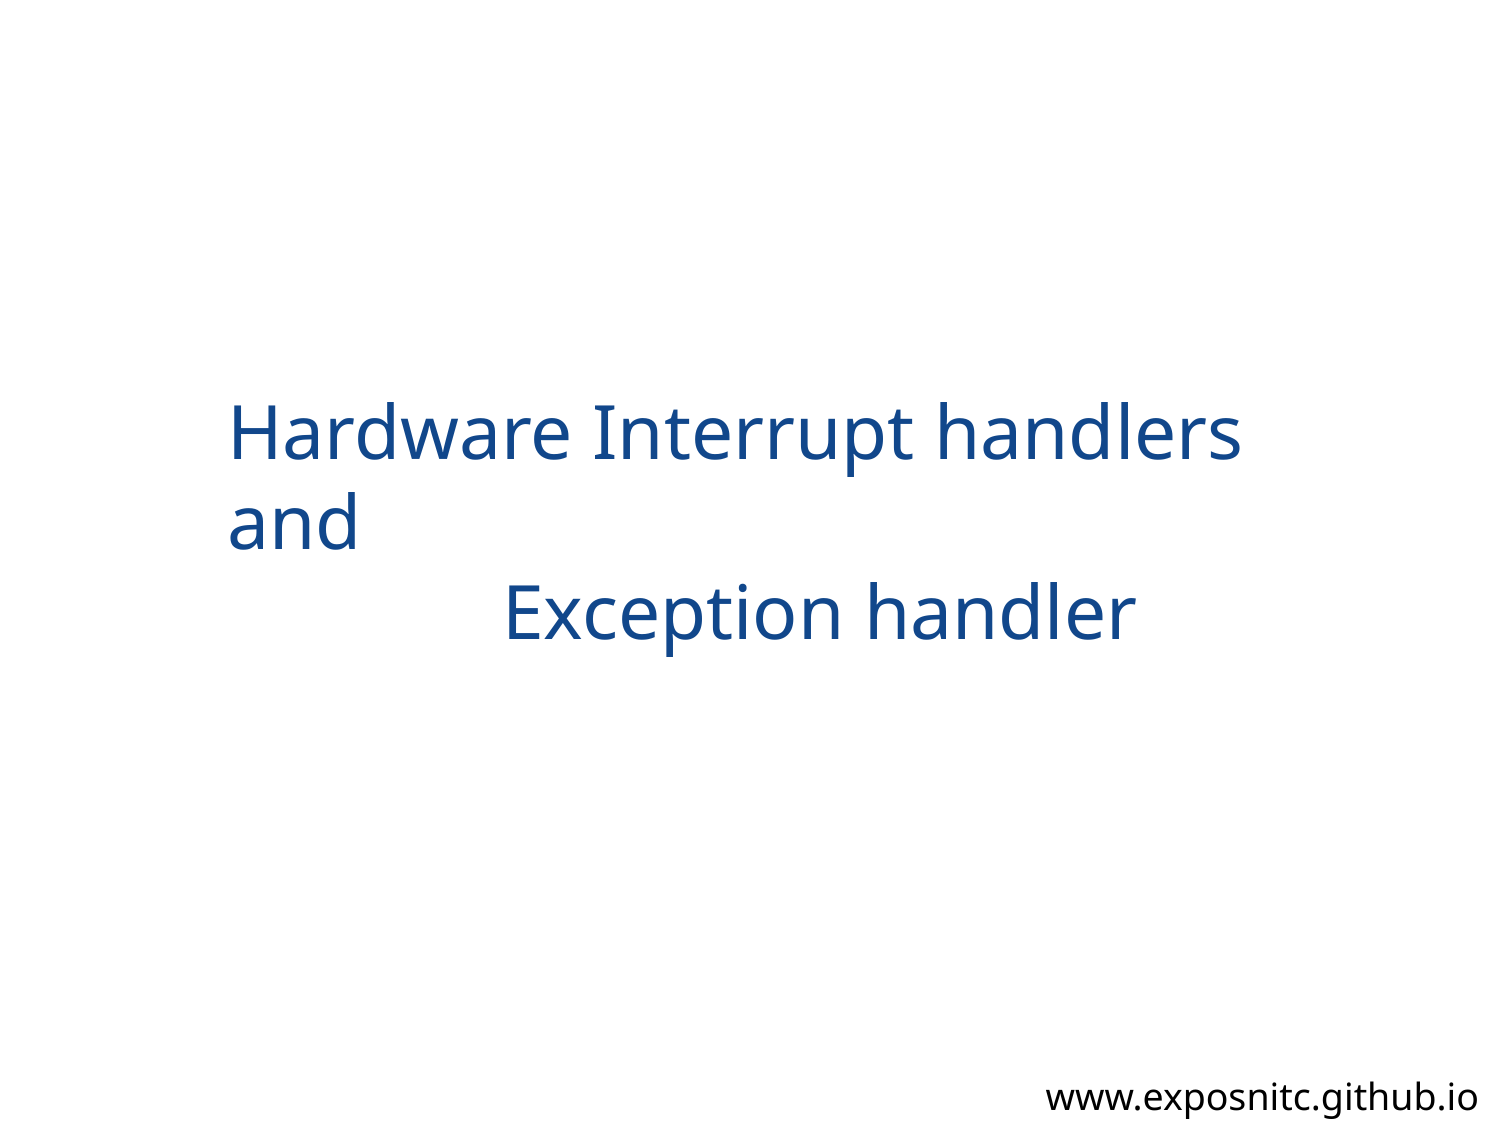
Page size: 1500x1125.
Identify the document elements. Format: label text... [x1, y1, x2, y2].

text_box Hardware Interrupt handlers and Exception handler [212, 375, 1428, 663]
text_box www.exposnitc.github.io [1024, 1065, 1500, 1125]
